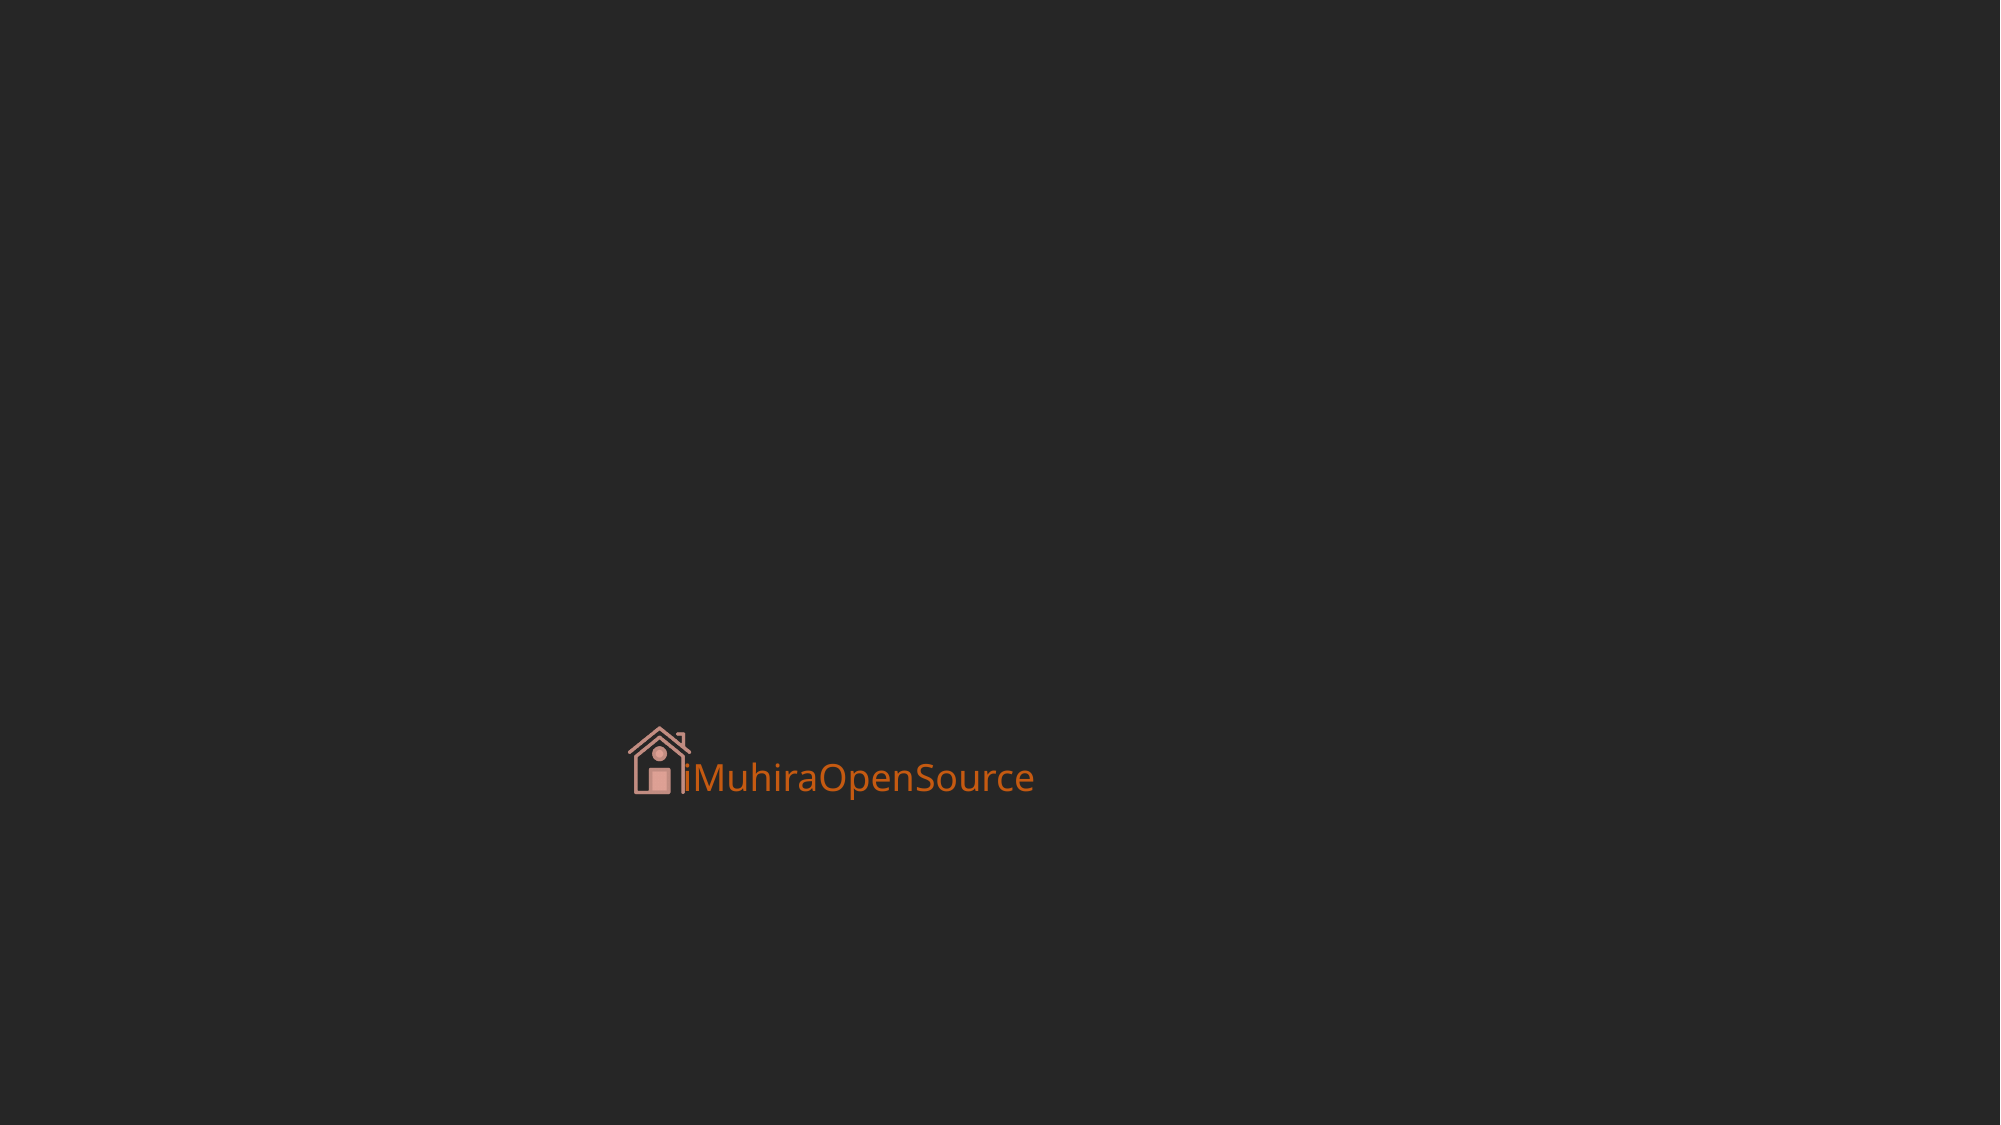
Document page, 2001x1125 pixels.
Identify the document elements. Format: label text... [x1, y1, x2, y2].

picture [625, 721, 696, 801]
text_box iMuhiraOpenSource [667, 740, 1051, 808]
